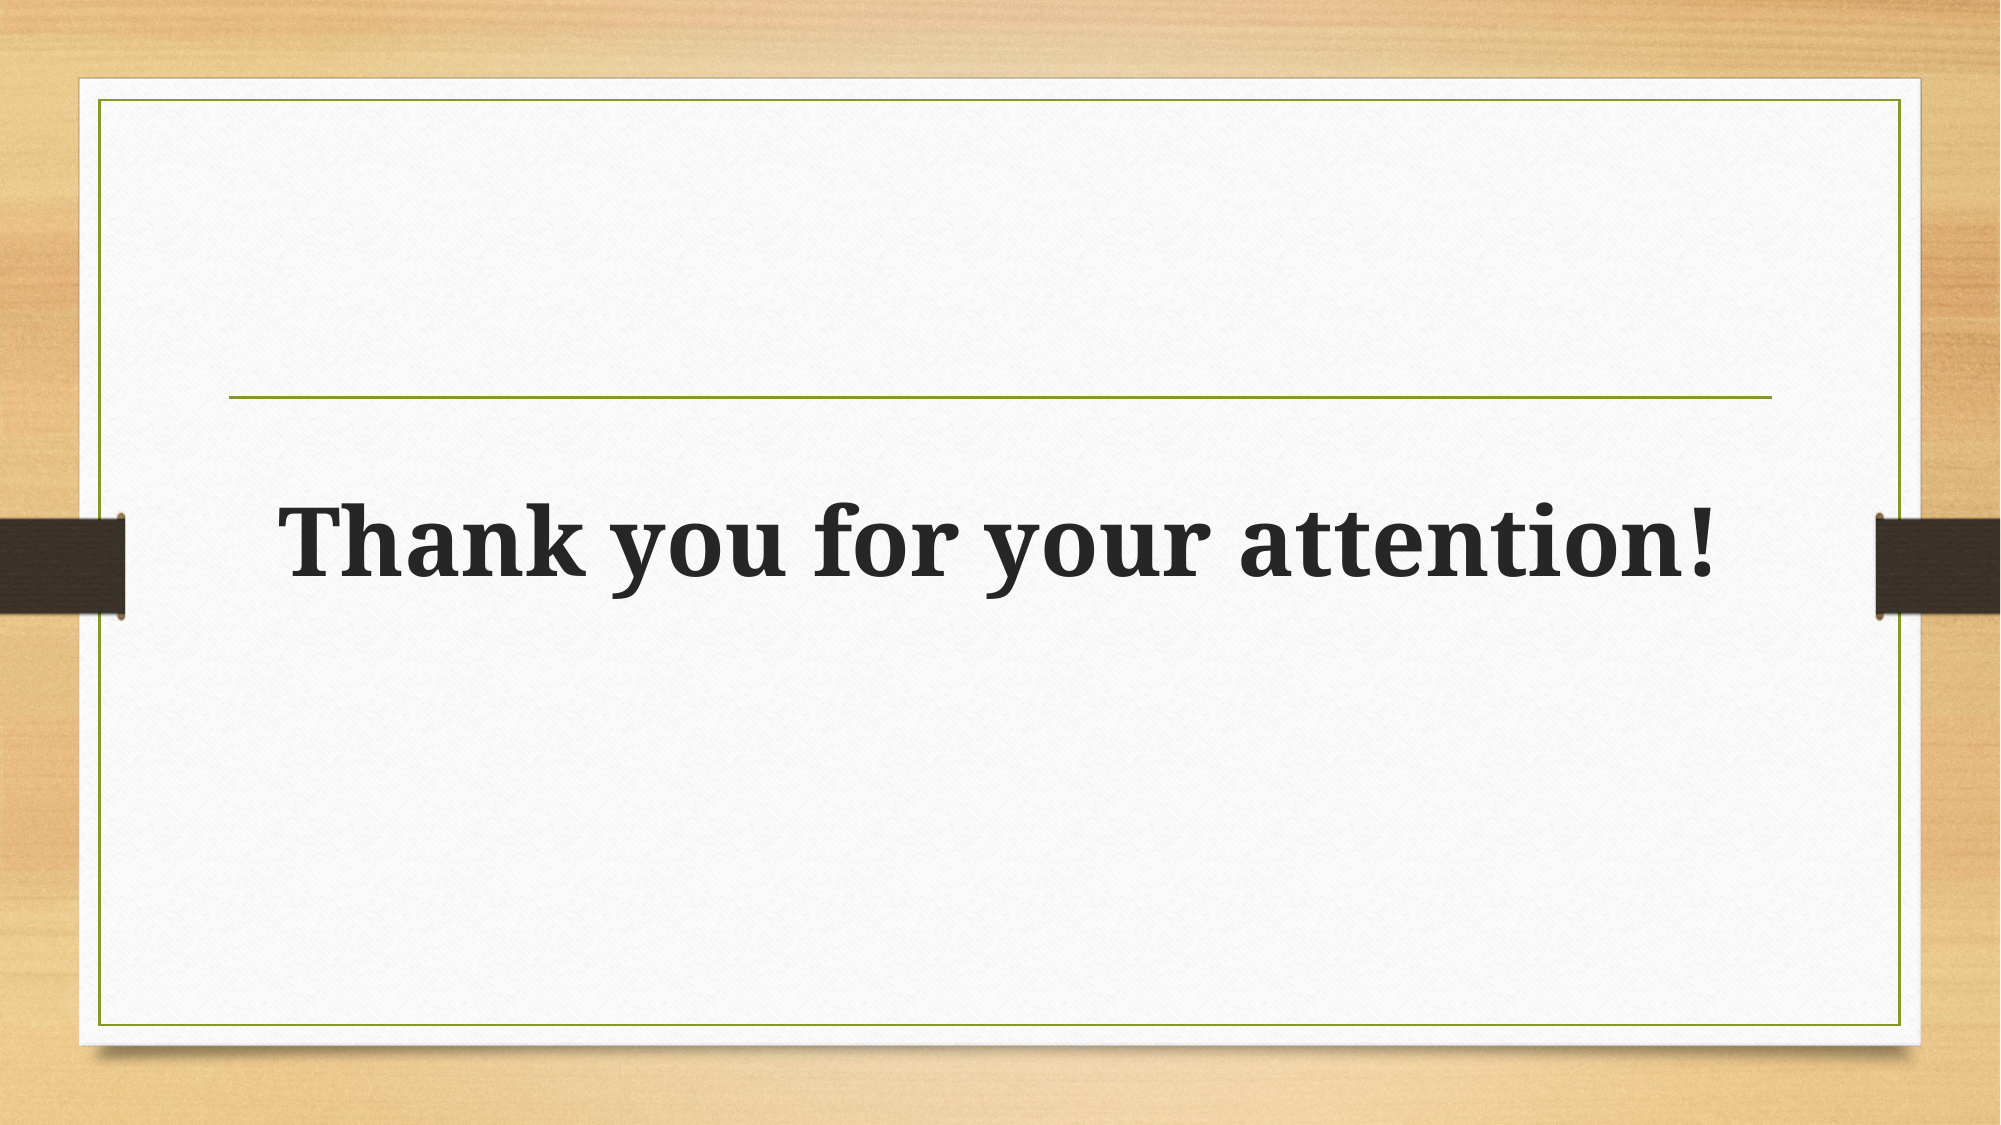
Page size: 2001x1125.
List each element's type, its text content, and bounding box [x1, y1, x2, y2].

picture [0, 0, 2001, 1125]
title Thank you for your attention! [212, 431, 1788, 646]
